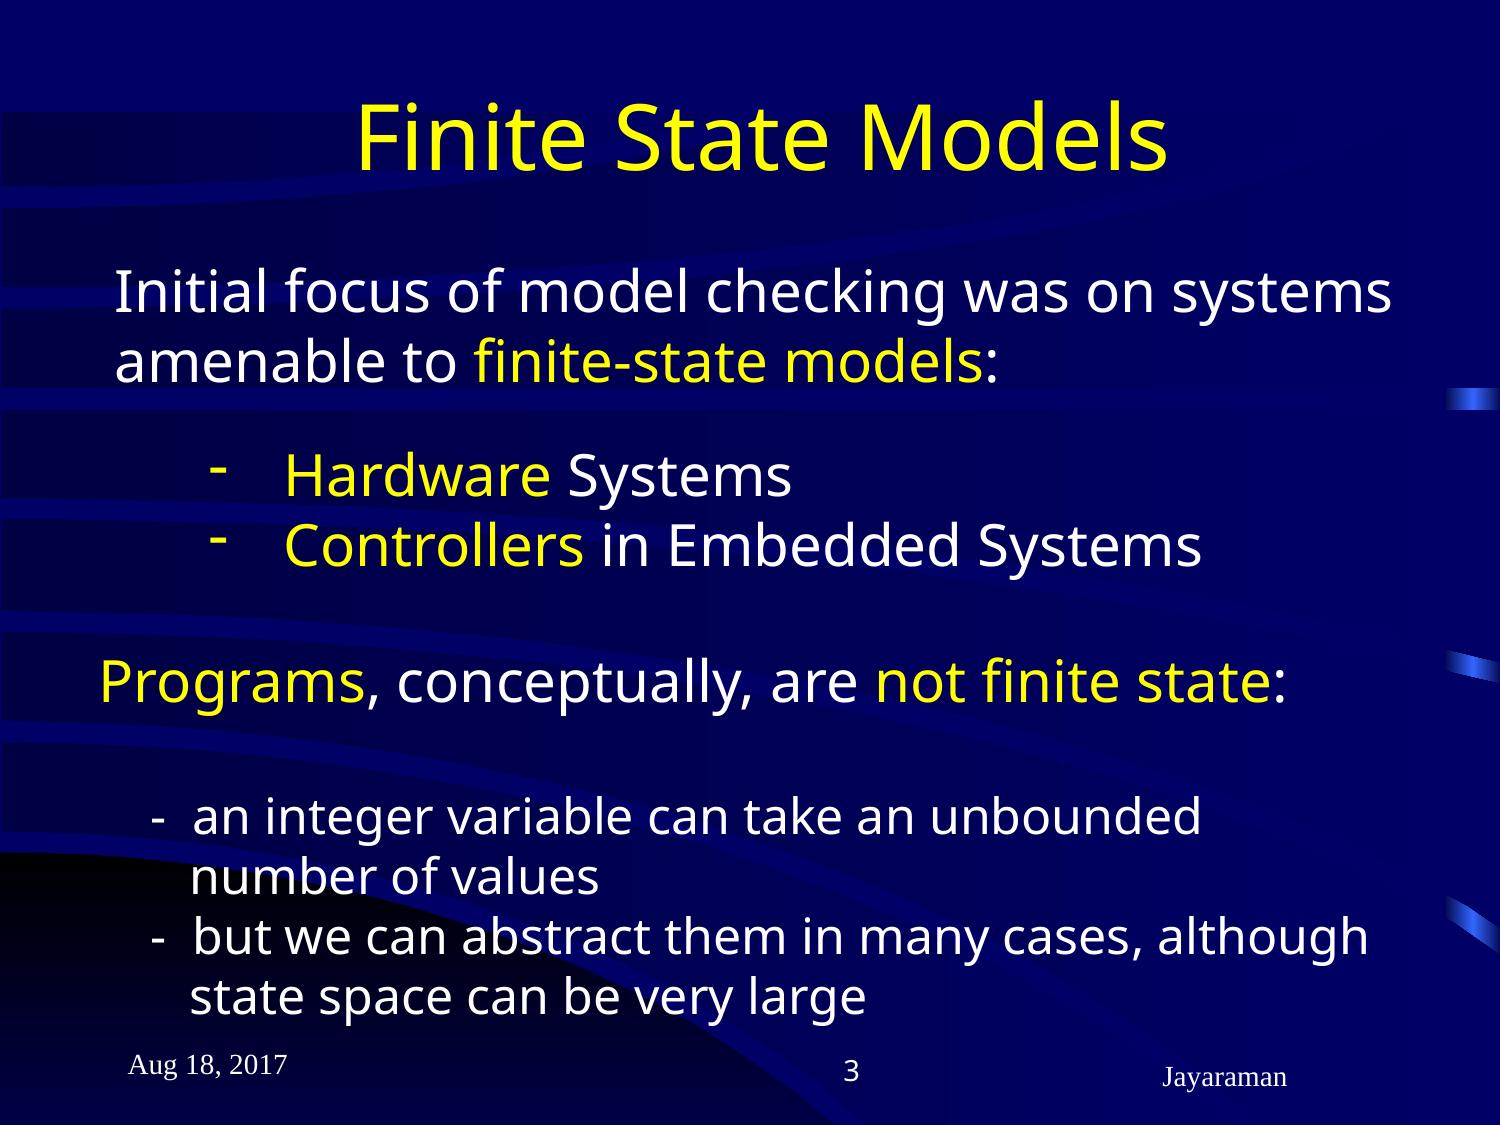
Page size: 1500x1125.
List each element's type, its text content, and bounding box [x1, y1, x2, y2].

footer Jayaraman [987, 1024, 1463, 1101]
title Finite State Models [124, 14, 1401, 247]
text_box Hardware Systems Controllers in Embedded Systems [193, 430, 1332, 586]
text_box Initial focus of model checking was on systems amenable to finite-state models: [99, 247, 1446, 402]
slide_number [112, 1032, 426, 1088]
text_box Programs, conceptually, are not finite state: - an integer variable can take an unbounded number of values - but we can abstract them in many cases, although state space can be very large [83, 637, 1386, 1032]
slide_number 3 [562, 1032, 876, 1101]
